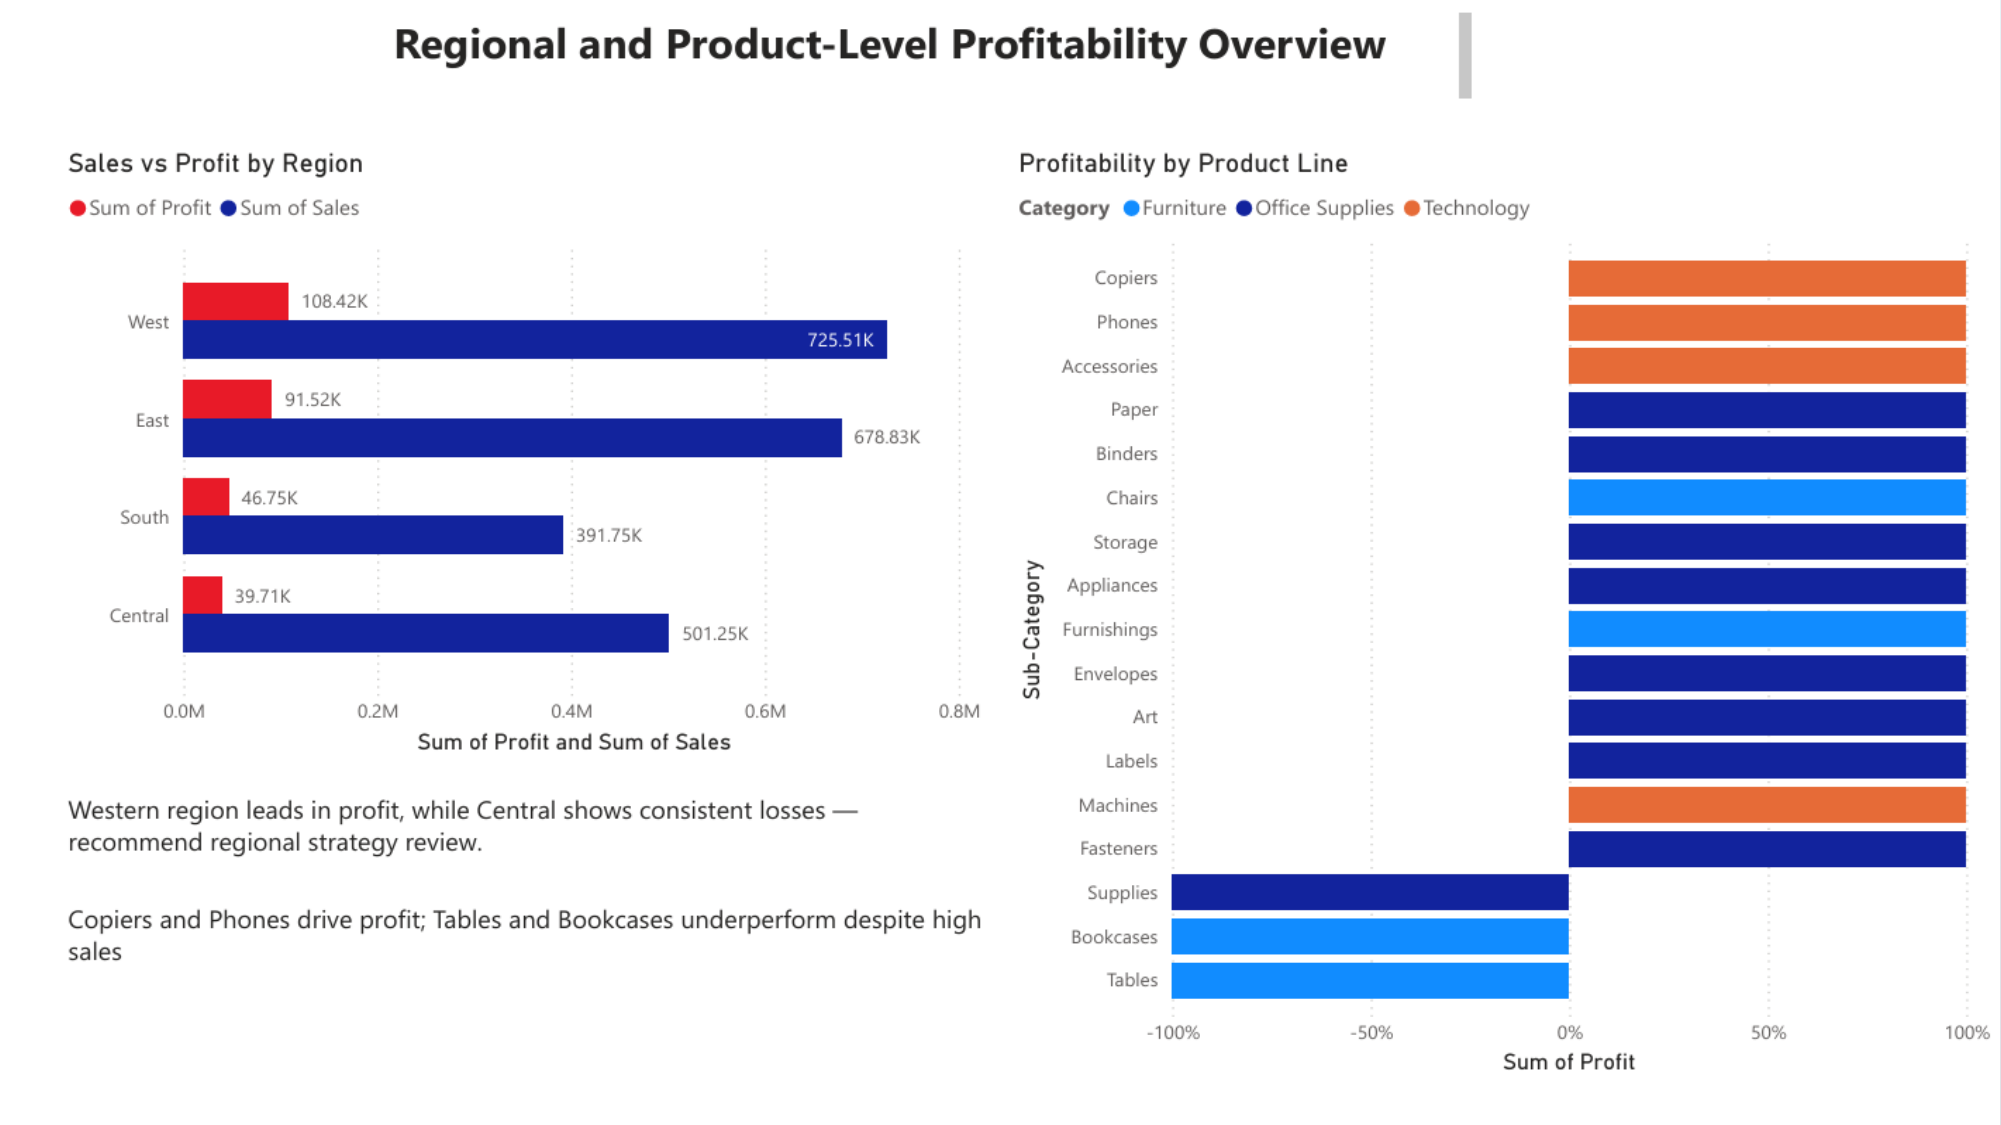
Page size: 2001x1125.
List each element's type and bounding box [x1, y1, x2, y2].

list [0, 0, 2000, 1125]
